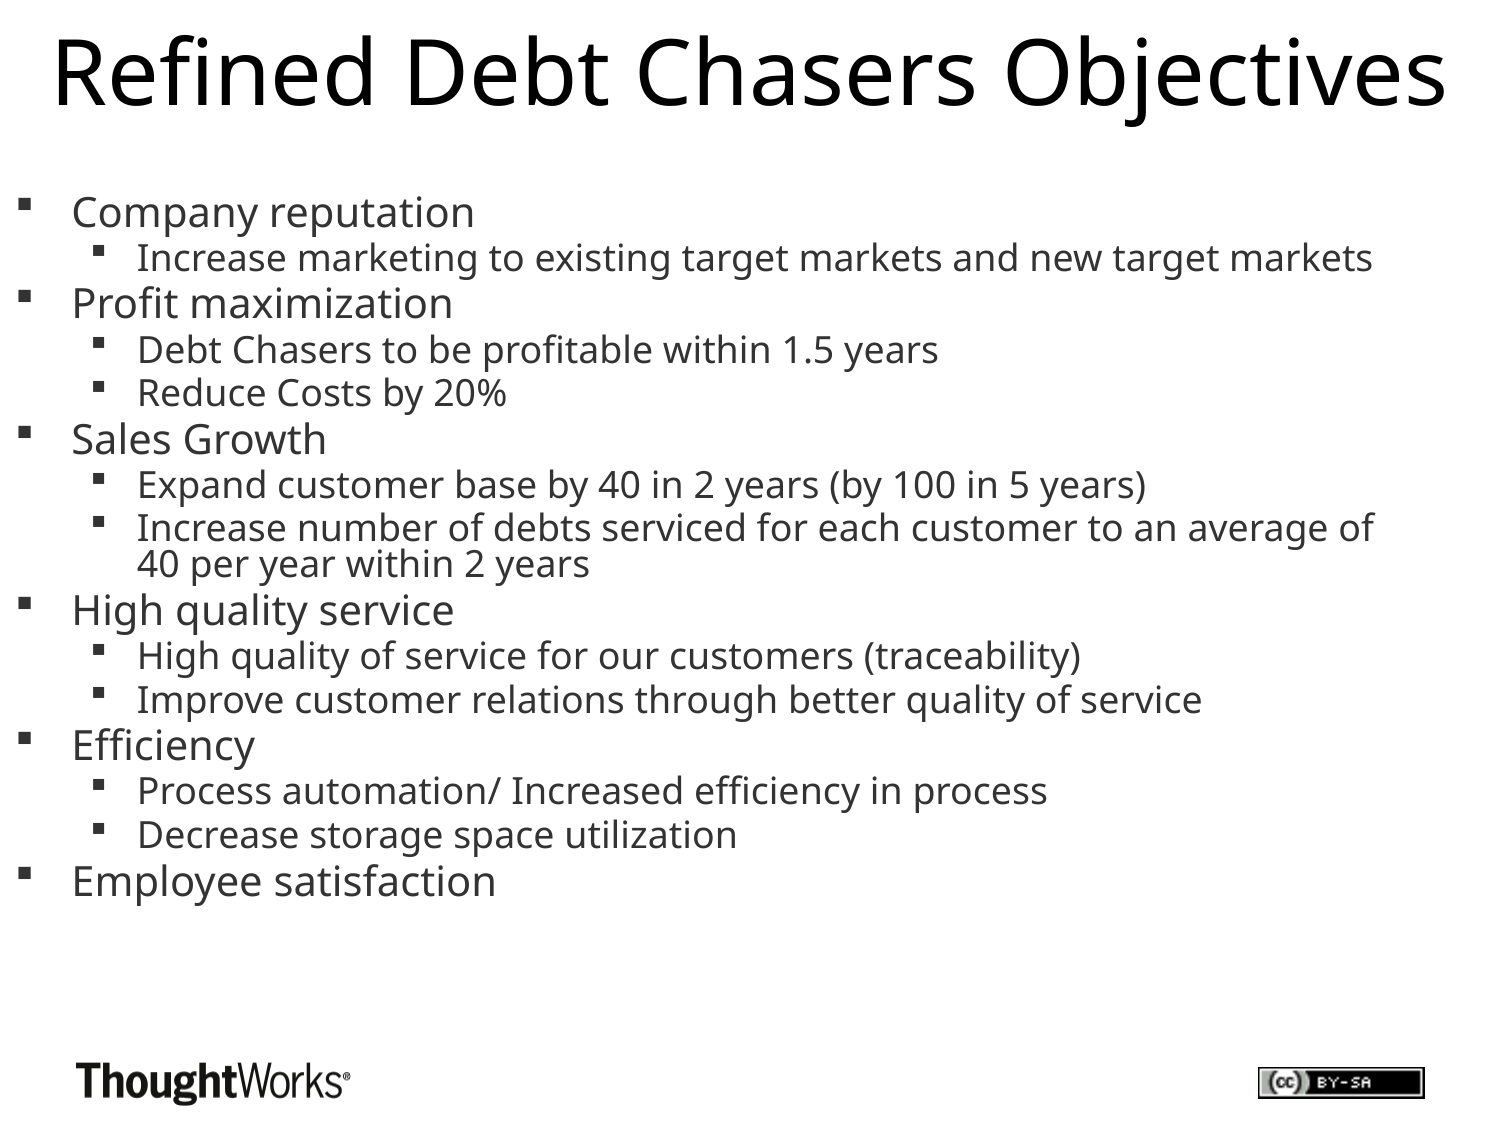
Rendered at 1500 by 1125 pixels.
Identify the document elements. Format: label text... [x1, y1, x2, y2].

picture [1258, 1067, 1425, 1099]
list Company reputation Increase marketing to existing target markets and new target markets Profit maximization Debt Chasers to be profitable within 1.5 years Reduce Costs by 20% Sales Growth Expand customer base by 40 in 2 years (by 100 in 5 years) Increase number of debts serviced for each customer to an average of 40 per year within 2 years High quality service High quality of service for our customers (traceability) Improve customer relations through better quality of service Efficiency Process automation/ Increased efficiency in process Decrease storage space utilization Employee satisfaction [0, 187, 1425, 1013]
title Refined Debt Chasers Objectives [0, 0, 1500, 138]
picture [75, 1062, 351, 1106]
